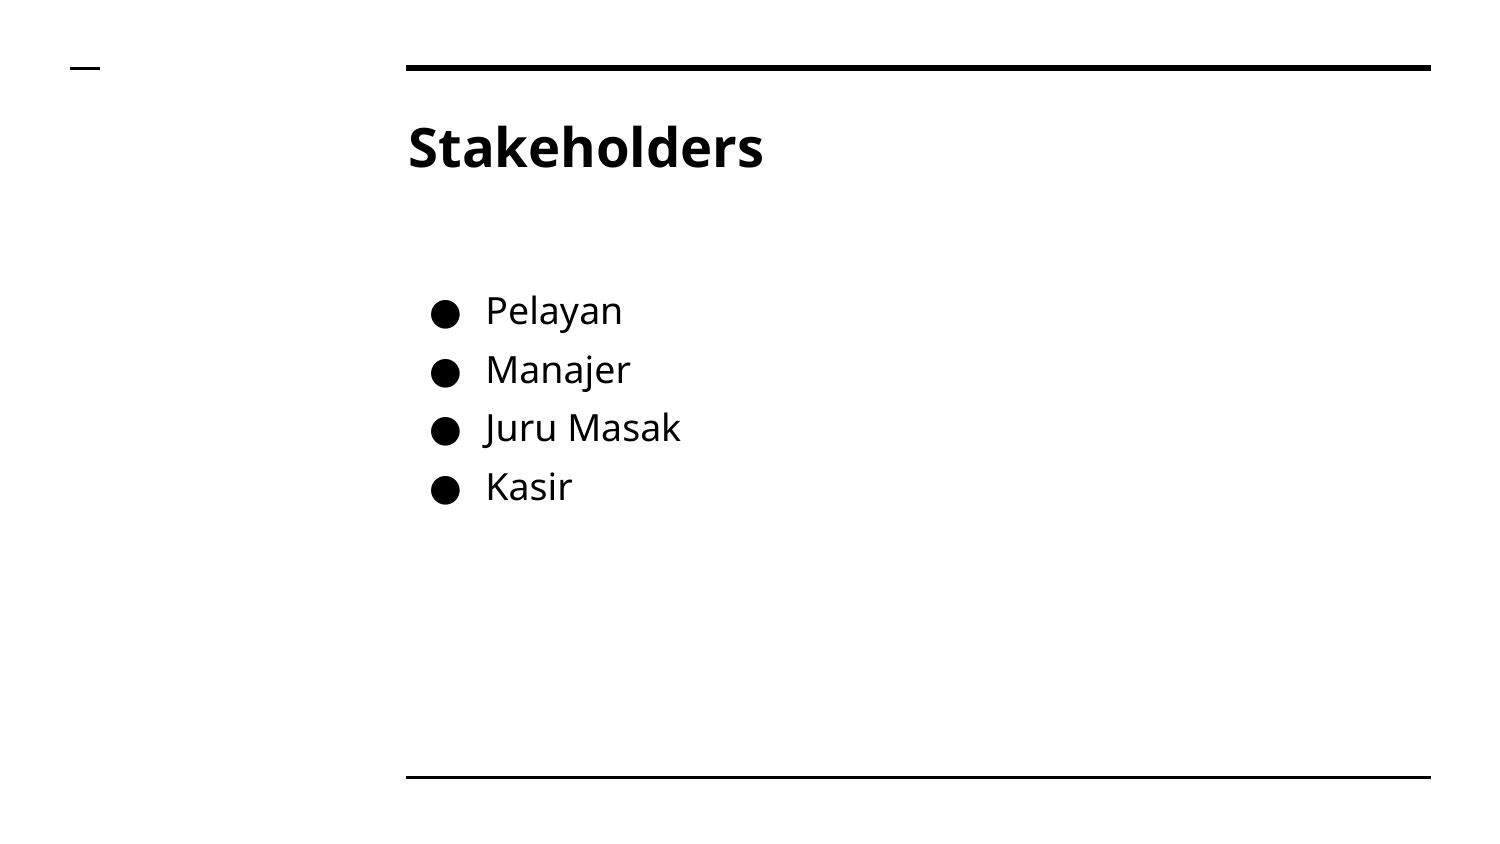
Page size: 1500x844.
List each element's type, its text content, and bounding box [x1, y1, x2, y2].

list Pelayan Manajer Juru Masak Kasir [395, 261, 1433, 755]
title Stakeholders [393, 94, 1431, 199]
